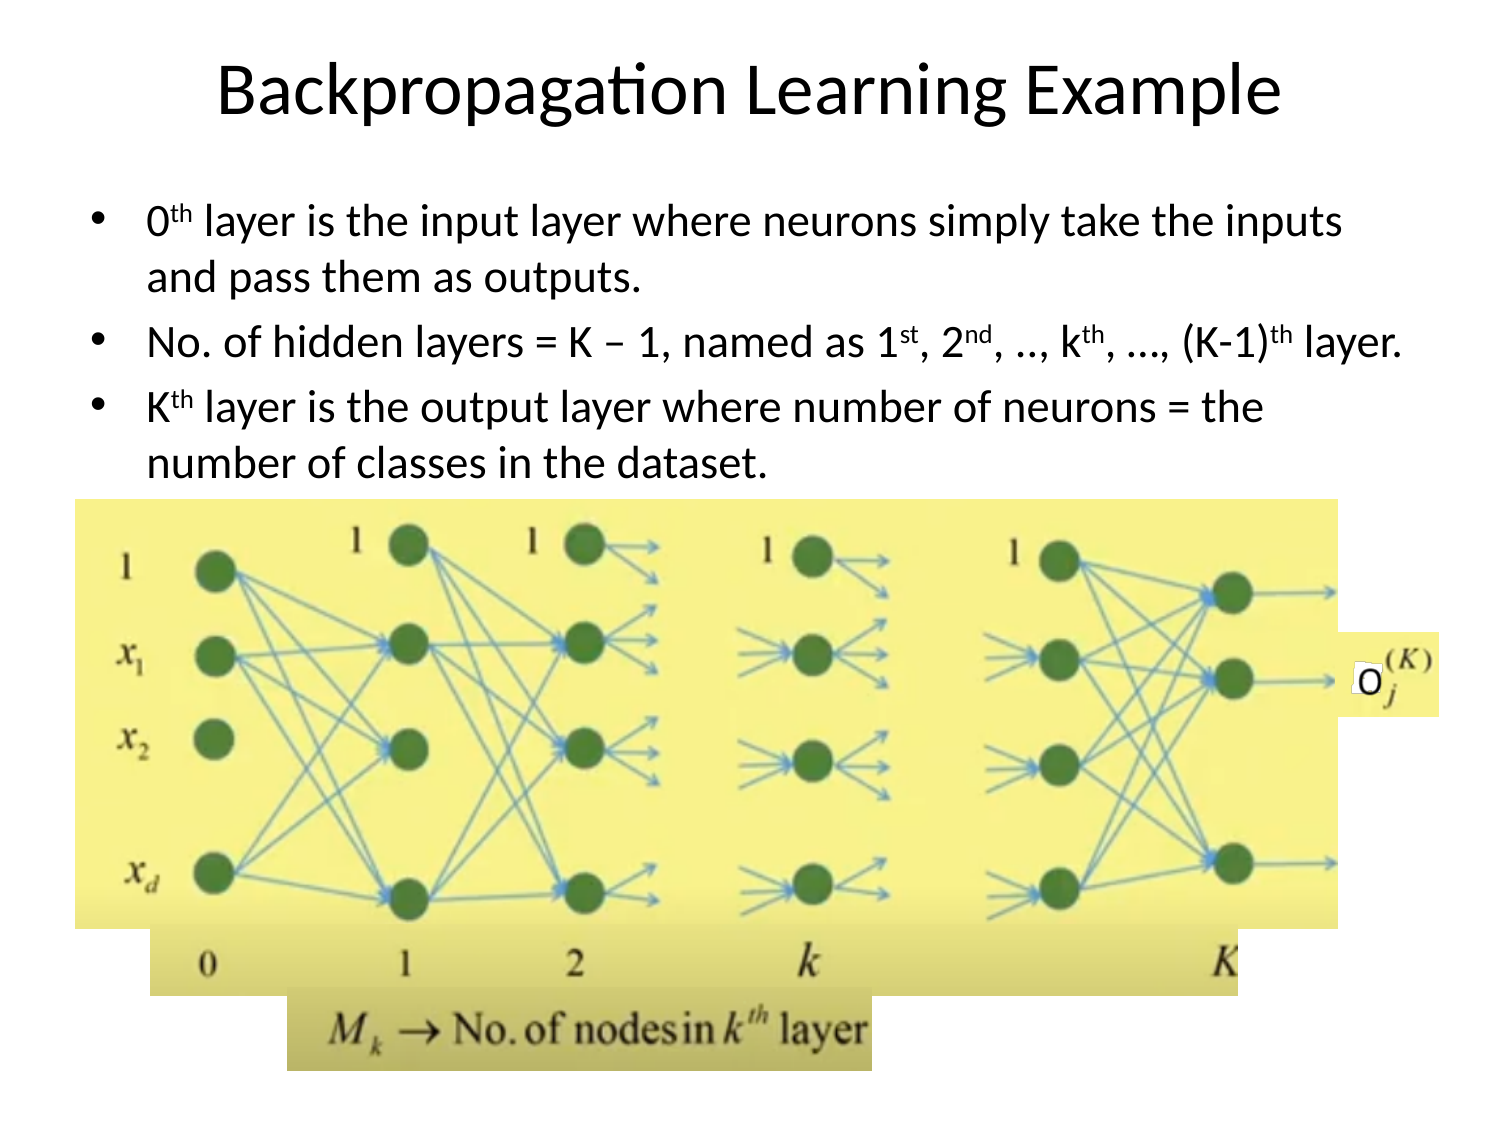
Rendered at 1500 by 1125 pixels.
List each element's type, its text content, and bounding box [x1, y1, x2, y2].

picture [74, 499, 1440, 1071]
title Backpropagation Learning Example [75, 45, 1425, 125]
list 0th layer is the input layer where neurons simply take the inputs and pass them as outputs. No. of hidden layers = K – 1, named as 1st, 2nd, .., kth, …, (K-1)th layer. Kth layer is the output layer where number of neurons = the number of classes in the dataset. [75, 182, 1425, 500]
